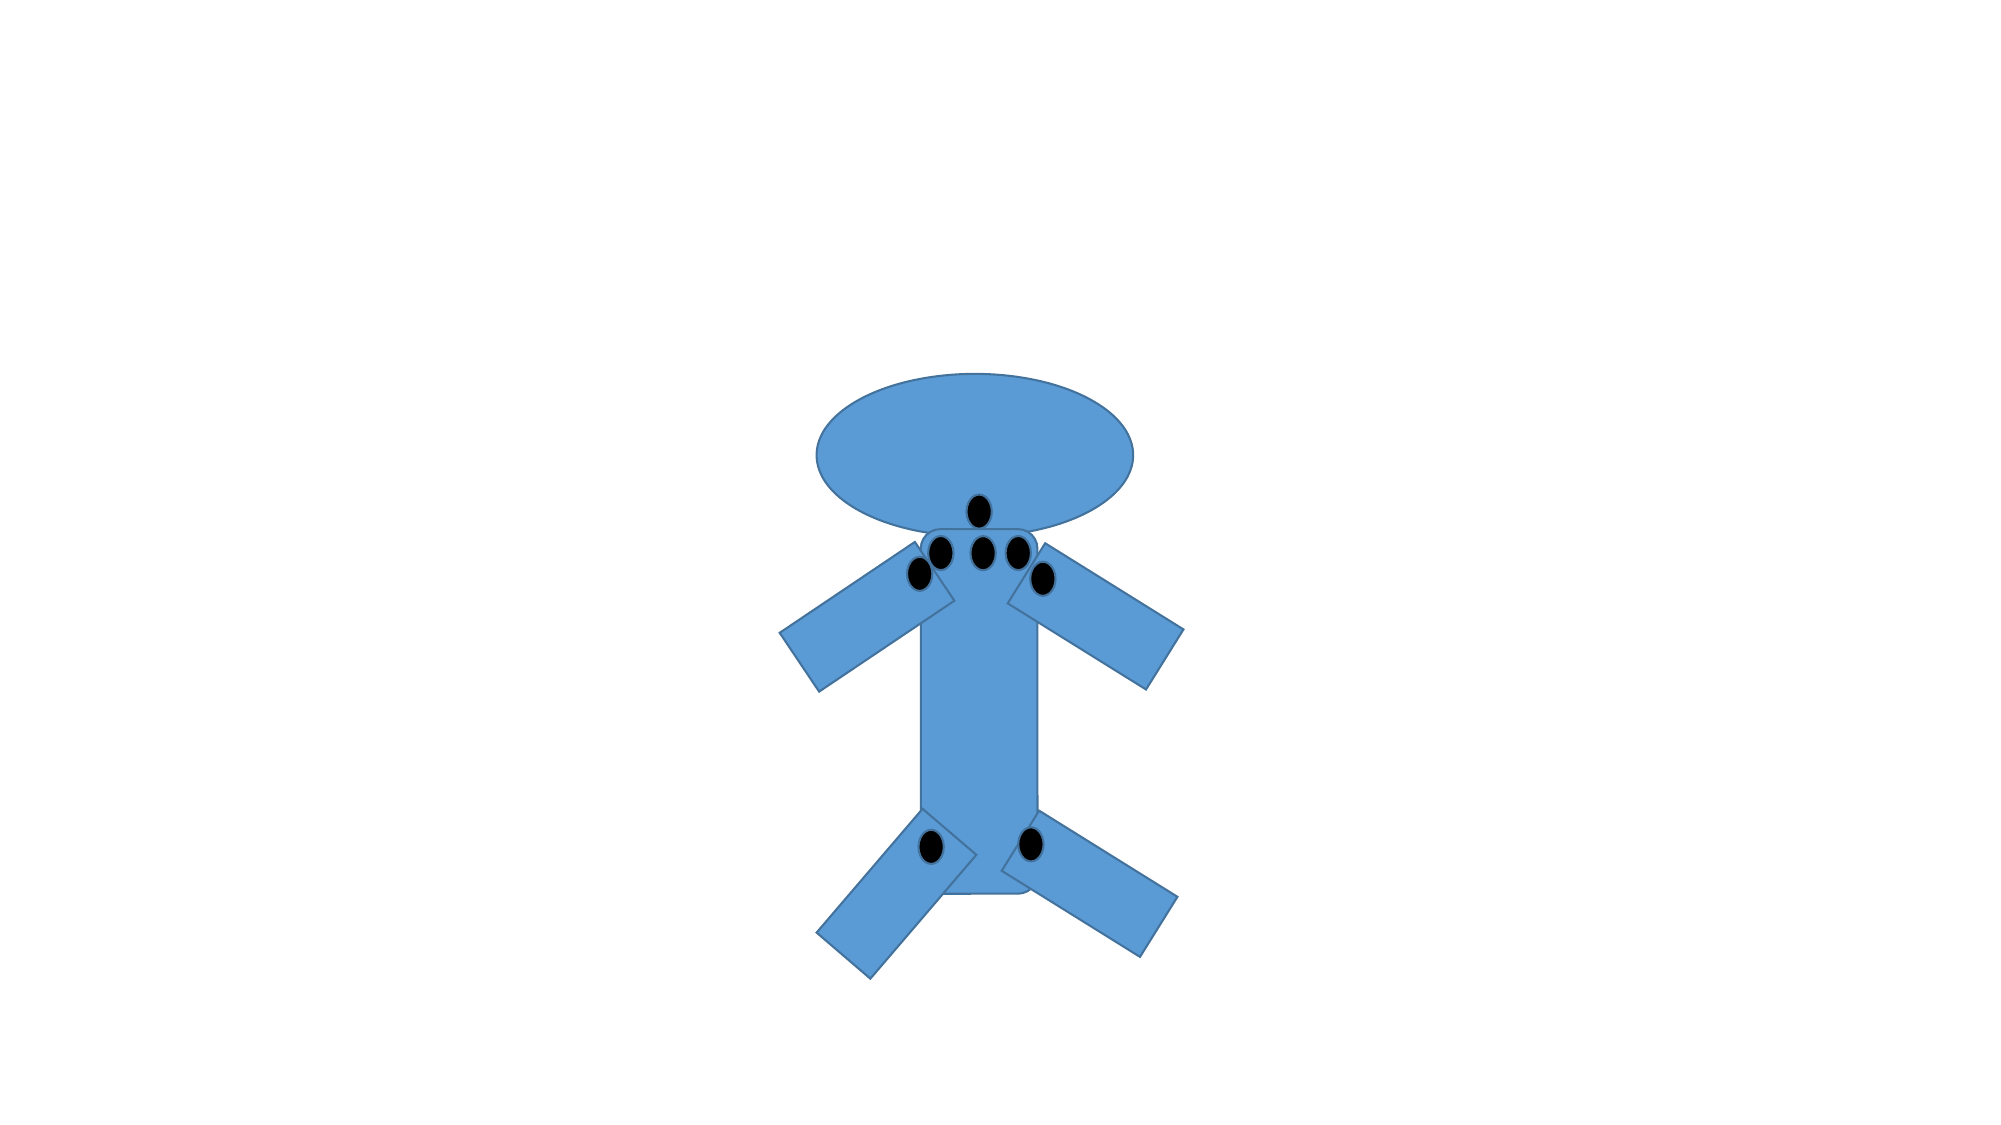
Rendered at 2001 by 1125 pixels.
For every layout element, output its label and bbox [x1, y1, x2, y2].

text_box [927, 534, 955, 572]
text_box [917, 828, 945, 865]
text_box [815, 372, 1135, 534]
text_box [1004, 534, 1032, 572]
text_box [919, 528, 1039, 895]
text_box [1029, 560, 1057, 597]
text_box [778, 540, 956, 694]
text_box [1000, 809, 1179, 959]
text_box [815, 807, 978, 981]
text_box [969, 535, 997, 572]
text_box [905, 555, 934, 592]
text_box [1006, 541, 1185, 691]
text_box [965, 493, 993, 530]
text_box [1017, 826, 1045, 863]
